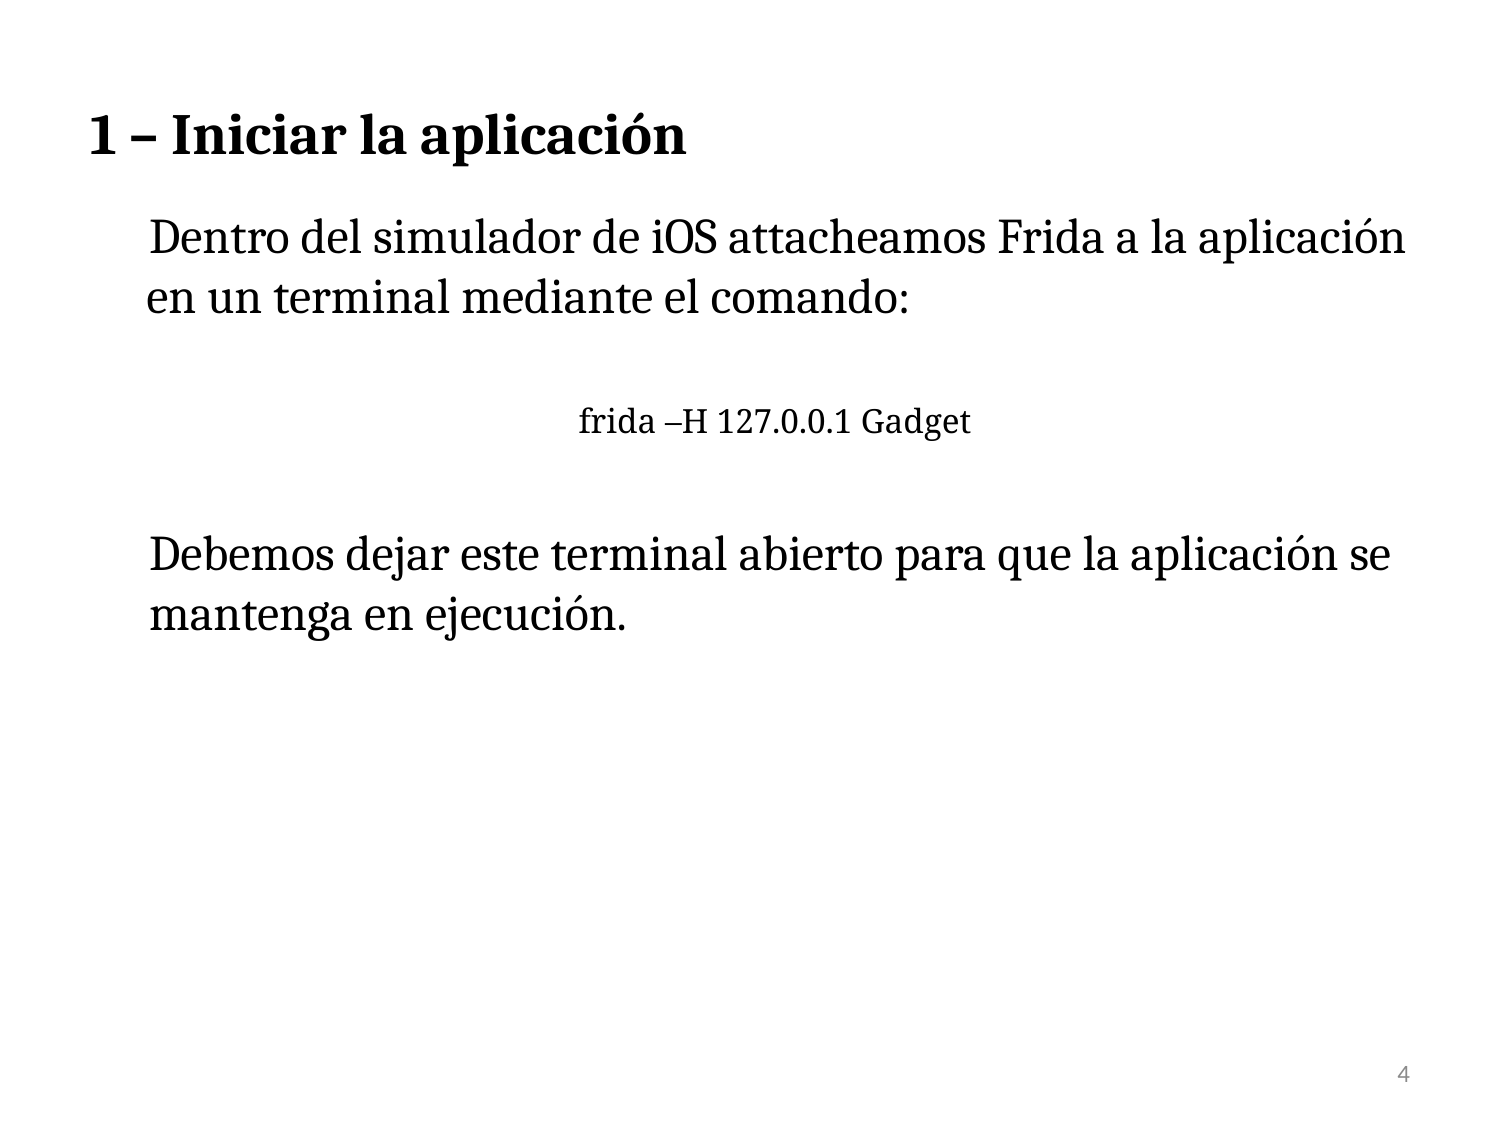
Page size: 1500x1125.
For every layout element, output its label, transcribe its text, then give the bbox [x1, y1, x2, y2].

slide_number 4 [1074, 1042, 1425, 1103]
title 1 – Iniciar la aplicación [75, 96, 1425, 166]
list Dentro del simulador de iOS attacheamos Frida a la aplicación en un terminal mediante el comando: frida –H 127.0.0.1 Gadget Debemos dejar este terminal abierto para que la aplicación se mantenga en ejecución. [75, 196, 1425, 716]
